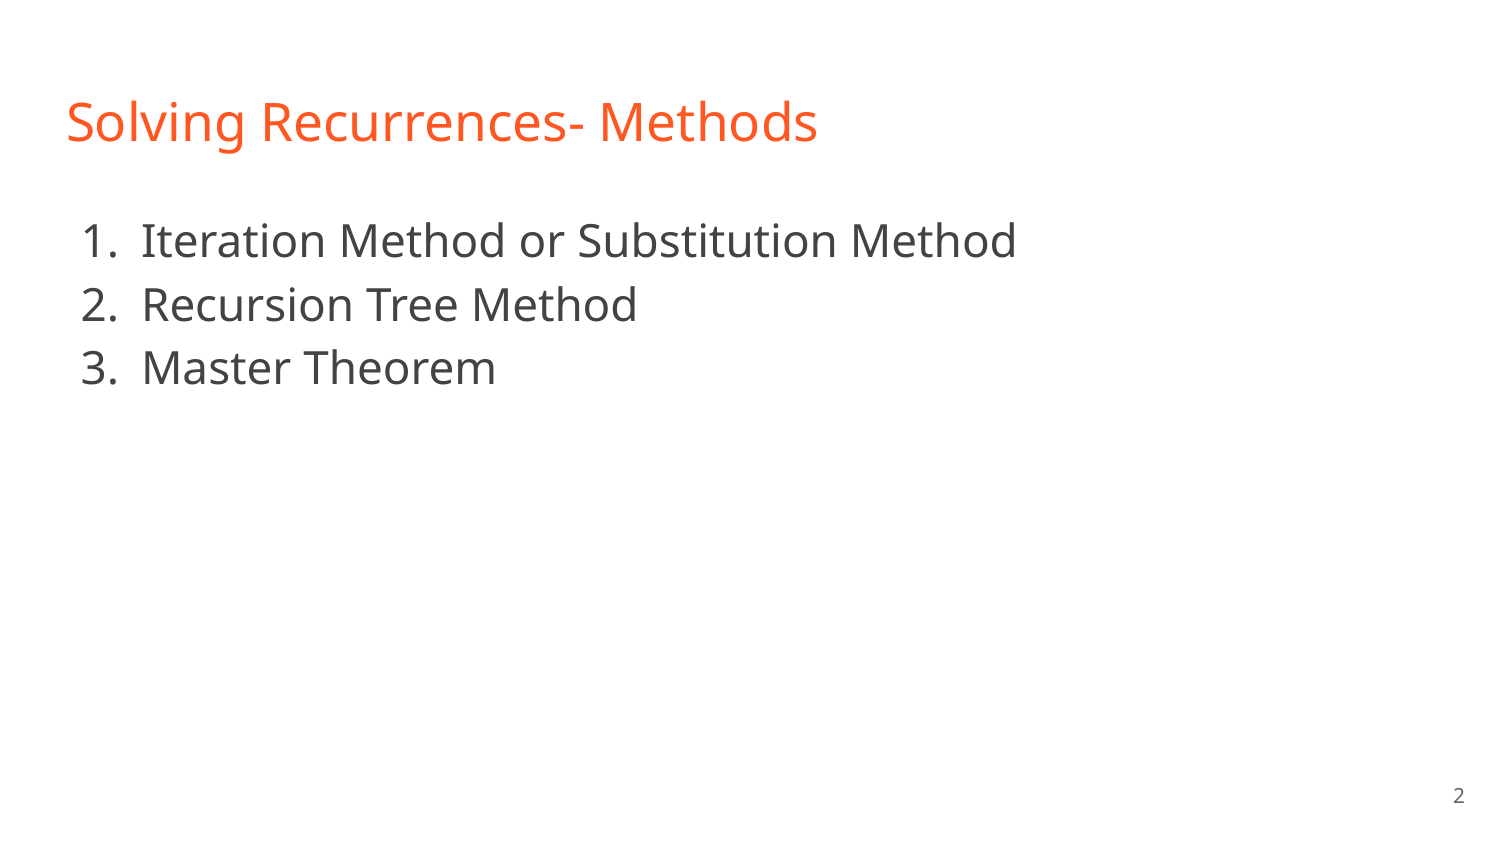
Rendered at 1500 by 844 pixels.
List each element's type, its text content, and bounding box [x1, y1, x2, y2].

slide_number ‹#› [1389, 764, 1480, 830]
title Solving Recurrences- Methods [51, 72, 1449, 167]
list Iteration Method or Substitution Method Recursion Tree Method Master Theorem [51, 189, 1449, 750]
